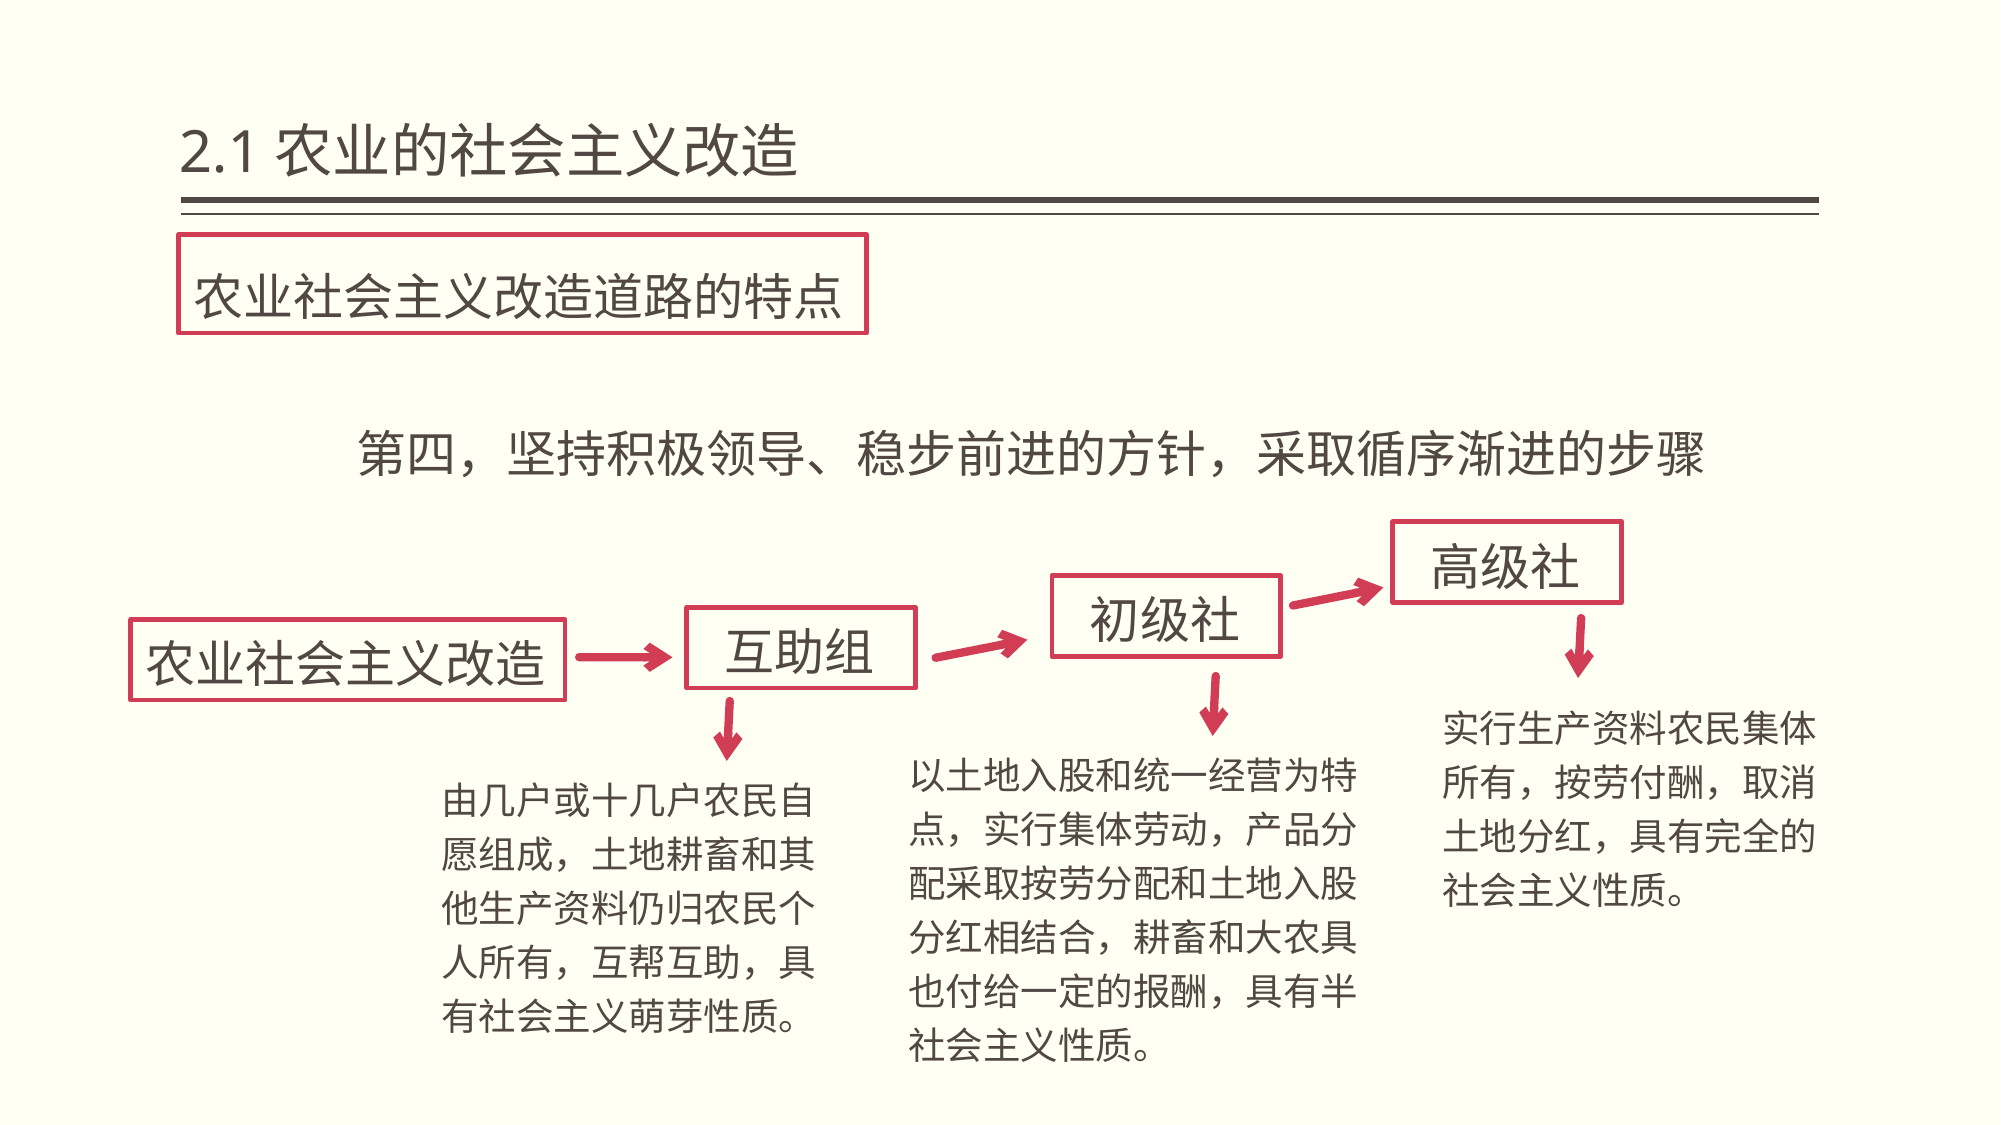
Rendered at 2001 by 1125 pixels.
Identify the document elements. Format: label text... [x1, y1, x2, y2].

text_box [1212, 675, 1216, 736]
text_box 第四，坚持积极领导、稳步前进的方针，采取循序渐进的步骤 [284, 391, 1817, 490]
text_box 以土地入股和统一经营为特点，实行集体劳动，产品分配采取按劳分配和土地入股分红相结合，耕畜和大农具也付给一定的报酬，具有半社会主义性质。 [893, 736, 1393, 1075]
text_box 由几户或十几户农民自愿组成，土地耕畜和其他生产资料仍归农民个人所有，互帮互助，具有社会主义萌芽性质。 [426, 760, 843, 1046]
text_box 实行生产资料农民集体所有，按劳付酬，取消土地分红，具有完全的社会主义性质。 [1427, 688, 1837, 920]
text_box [935, 639, 1028, 658]
text_box 农业社会主义改造 [130, 619, 566, 701]
text_box 互助组 [686, 607, 916, 689]
text_box 高级社 [1392, 521, 1622, 603]
text_box 农业社会主义改造道路的特点 [178, 234, 867, 334]
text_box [1578, 618, 1582, 679]
text_box 初级社 [1052, 575, 1281, 657]
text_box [726, 700, 730, 761]
title 2.1农业的社会主义改造 [178, 12, 1816, 193]
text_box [1292, 587, 1384, 606]
